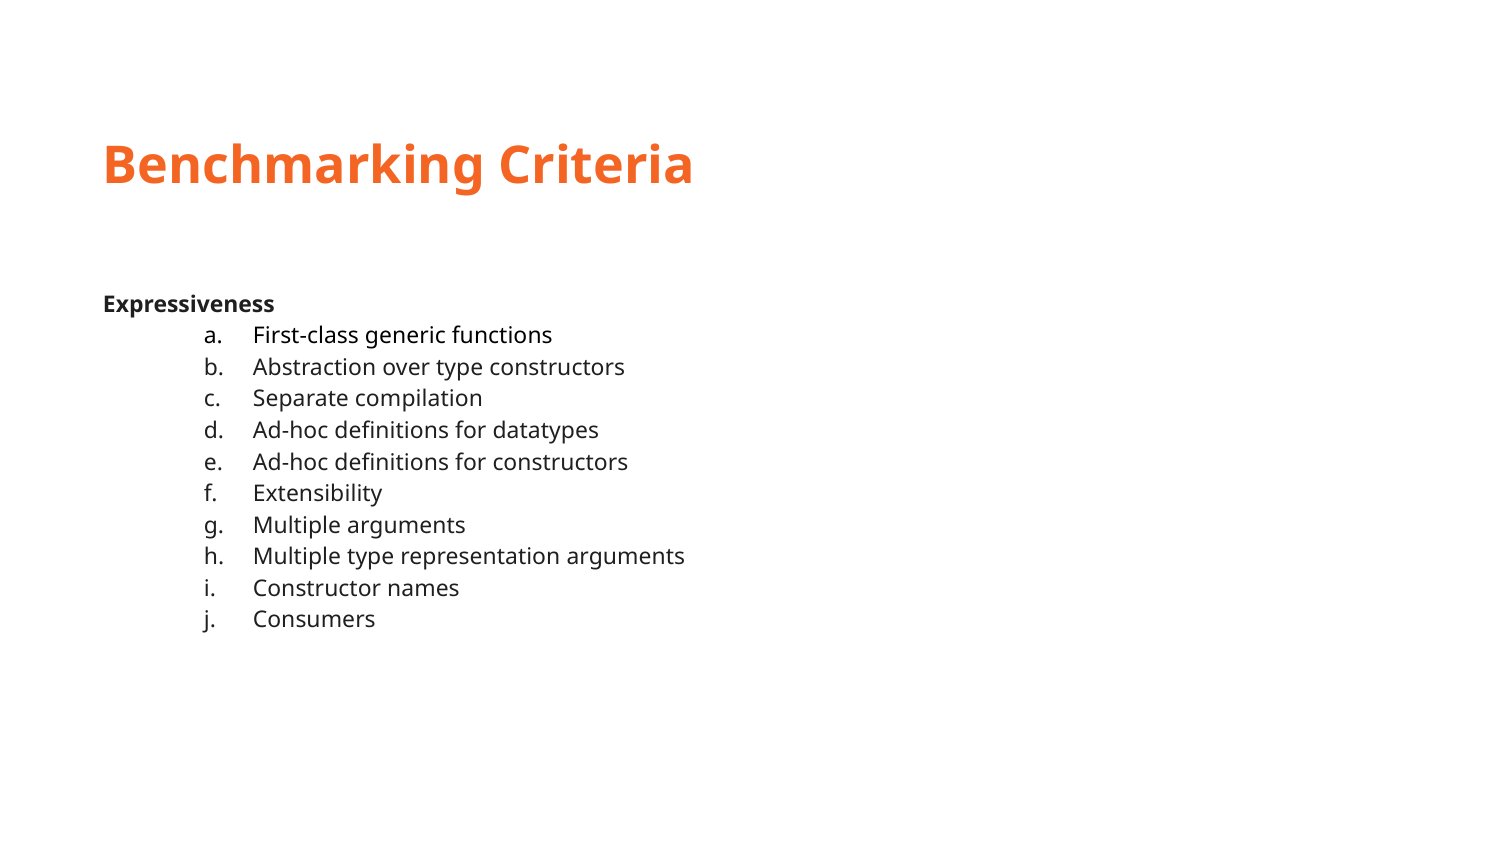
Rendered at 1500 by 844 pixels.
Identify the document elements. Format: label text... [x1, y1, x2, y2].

title Benchmarking Criteria [87, 116, 1205, 243]
title Expressiveness First-class generic functions Abstraction over type constructors Separate compilation Ad-hoc definitions for datatypes Ad-hoc definitions for constructors Extensibility Multiple arguments Multiple type representation arguments Constructor names Consumers [87, 242, 1169, 746]
